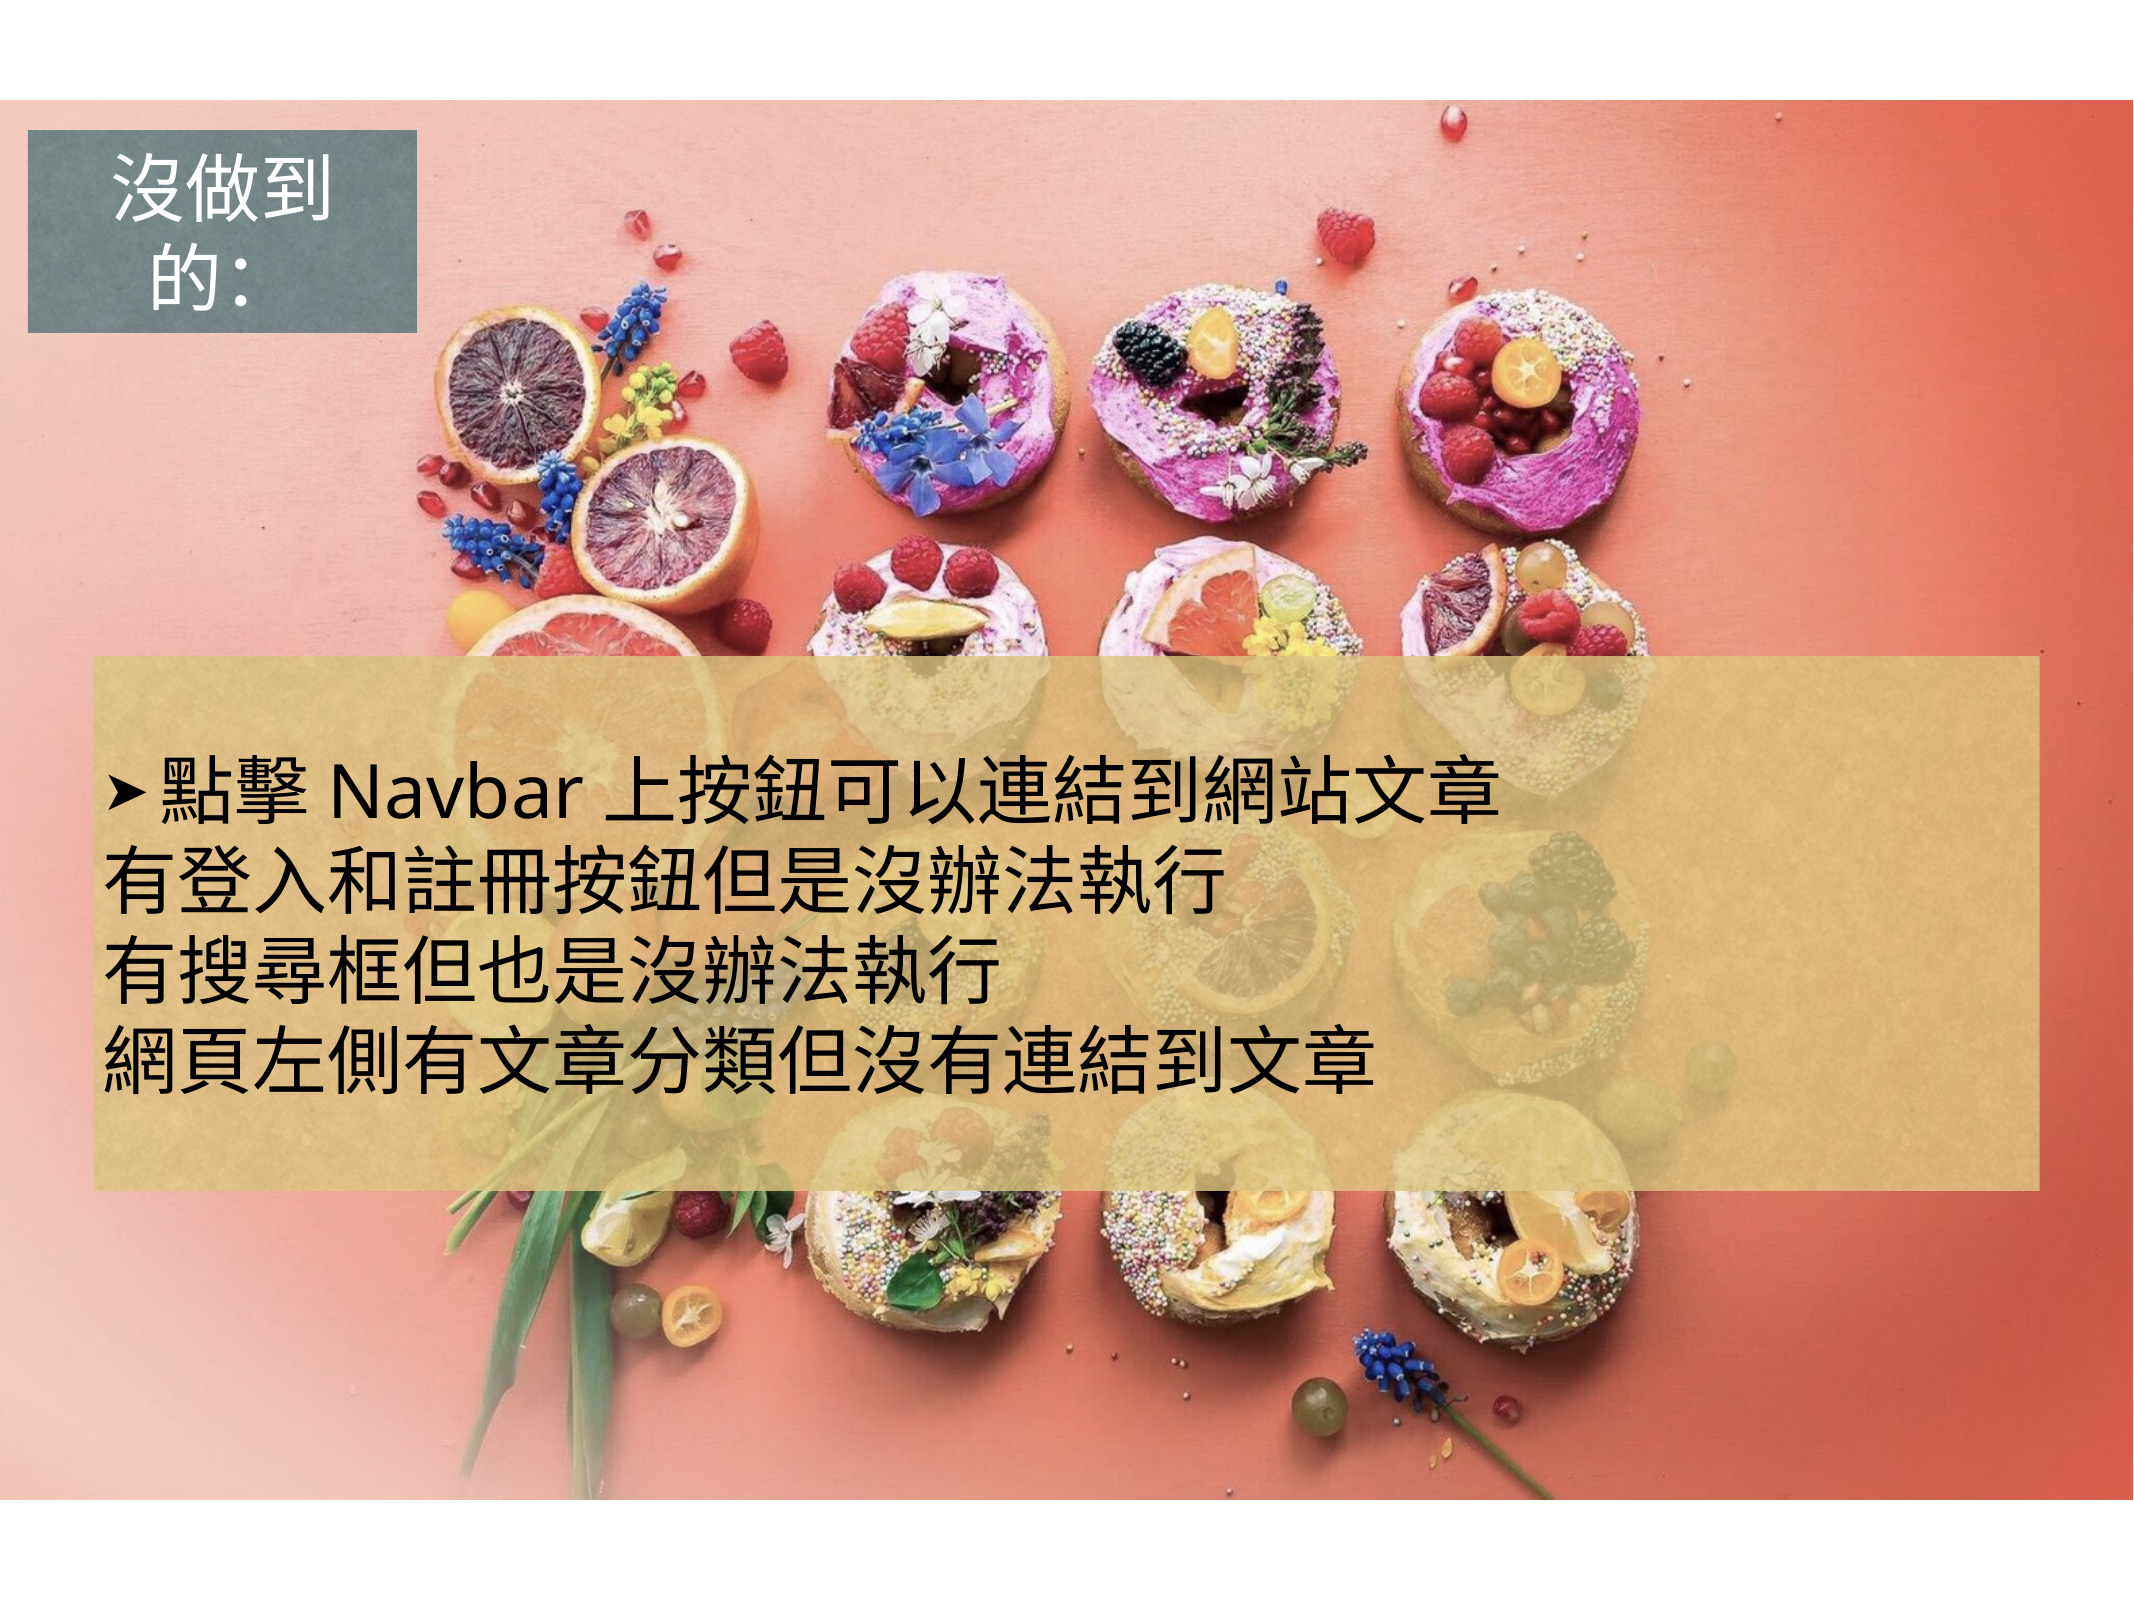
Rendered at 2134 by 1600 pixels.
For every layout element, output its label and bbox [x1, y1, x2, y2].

picture [0, 100, 2134, 1500]
